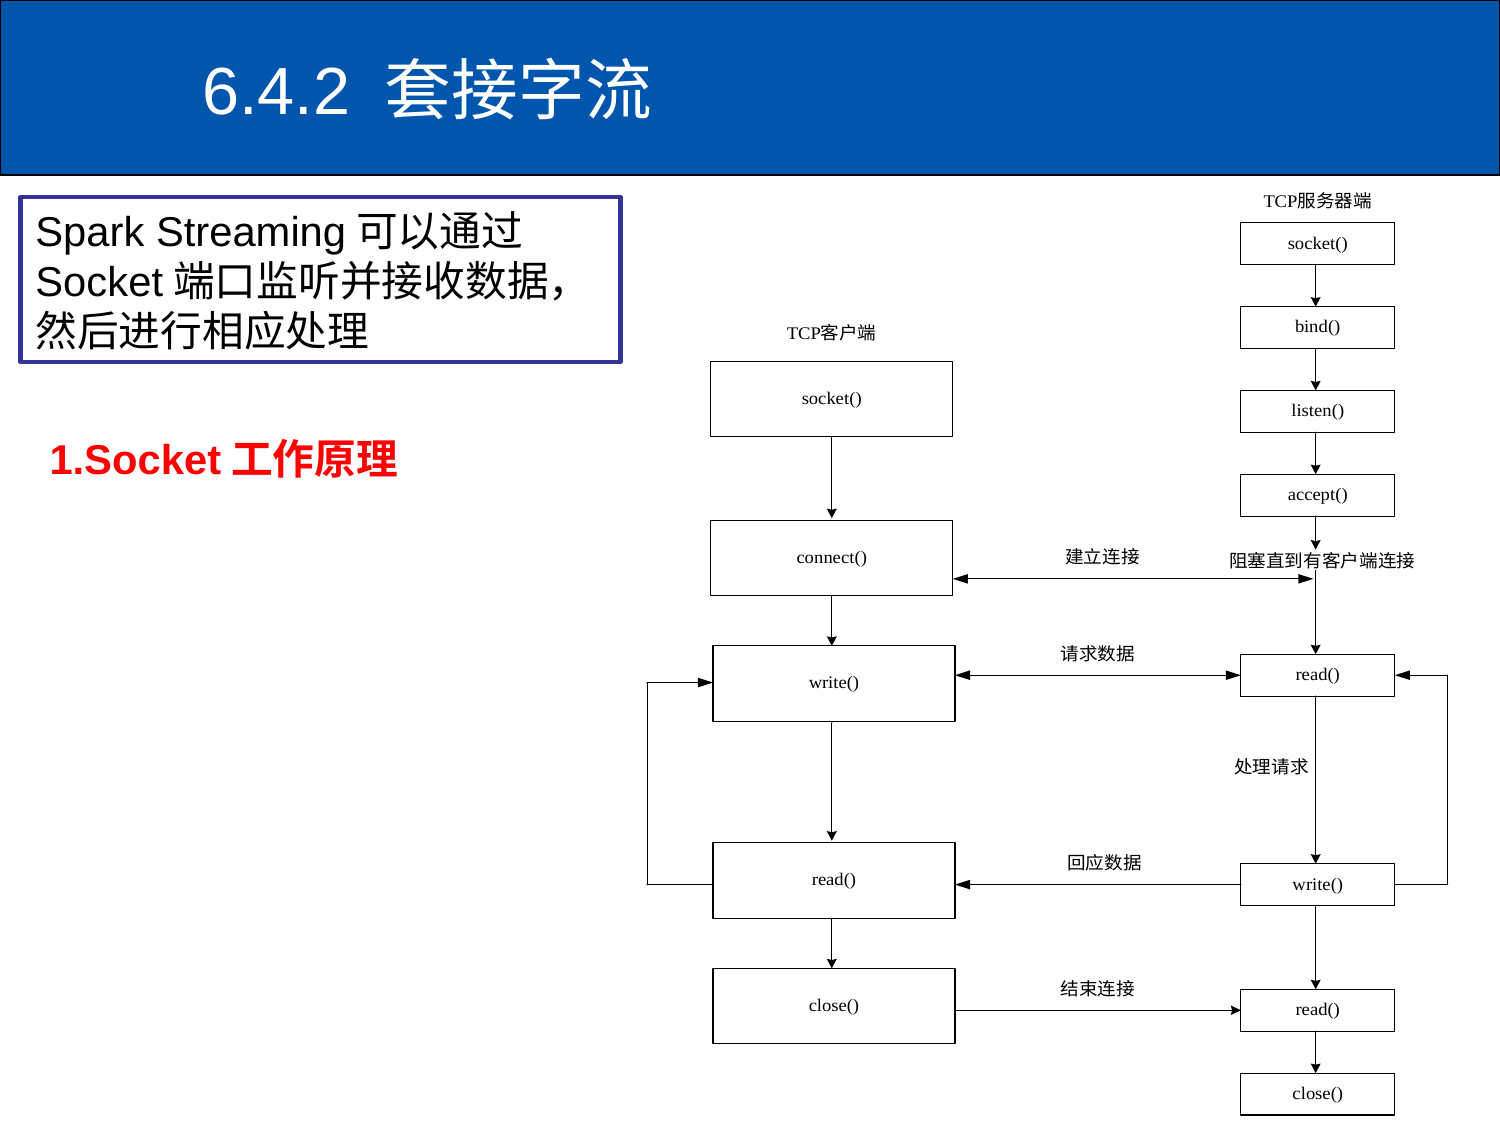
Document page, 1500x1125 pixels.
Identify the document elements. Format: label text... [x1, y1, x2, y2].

picture [644, 187, 1451, 1118]
text_box 1.Socket工作原理 [34, 425, 413, 490]
text_box Spark Streaming可以通过Socket端口监听并接收数据，然后进行相应处理 [18, 195, 623, 364]
title 6.4.2 套接字流 [187, 12, 1500, 163]
